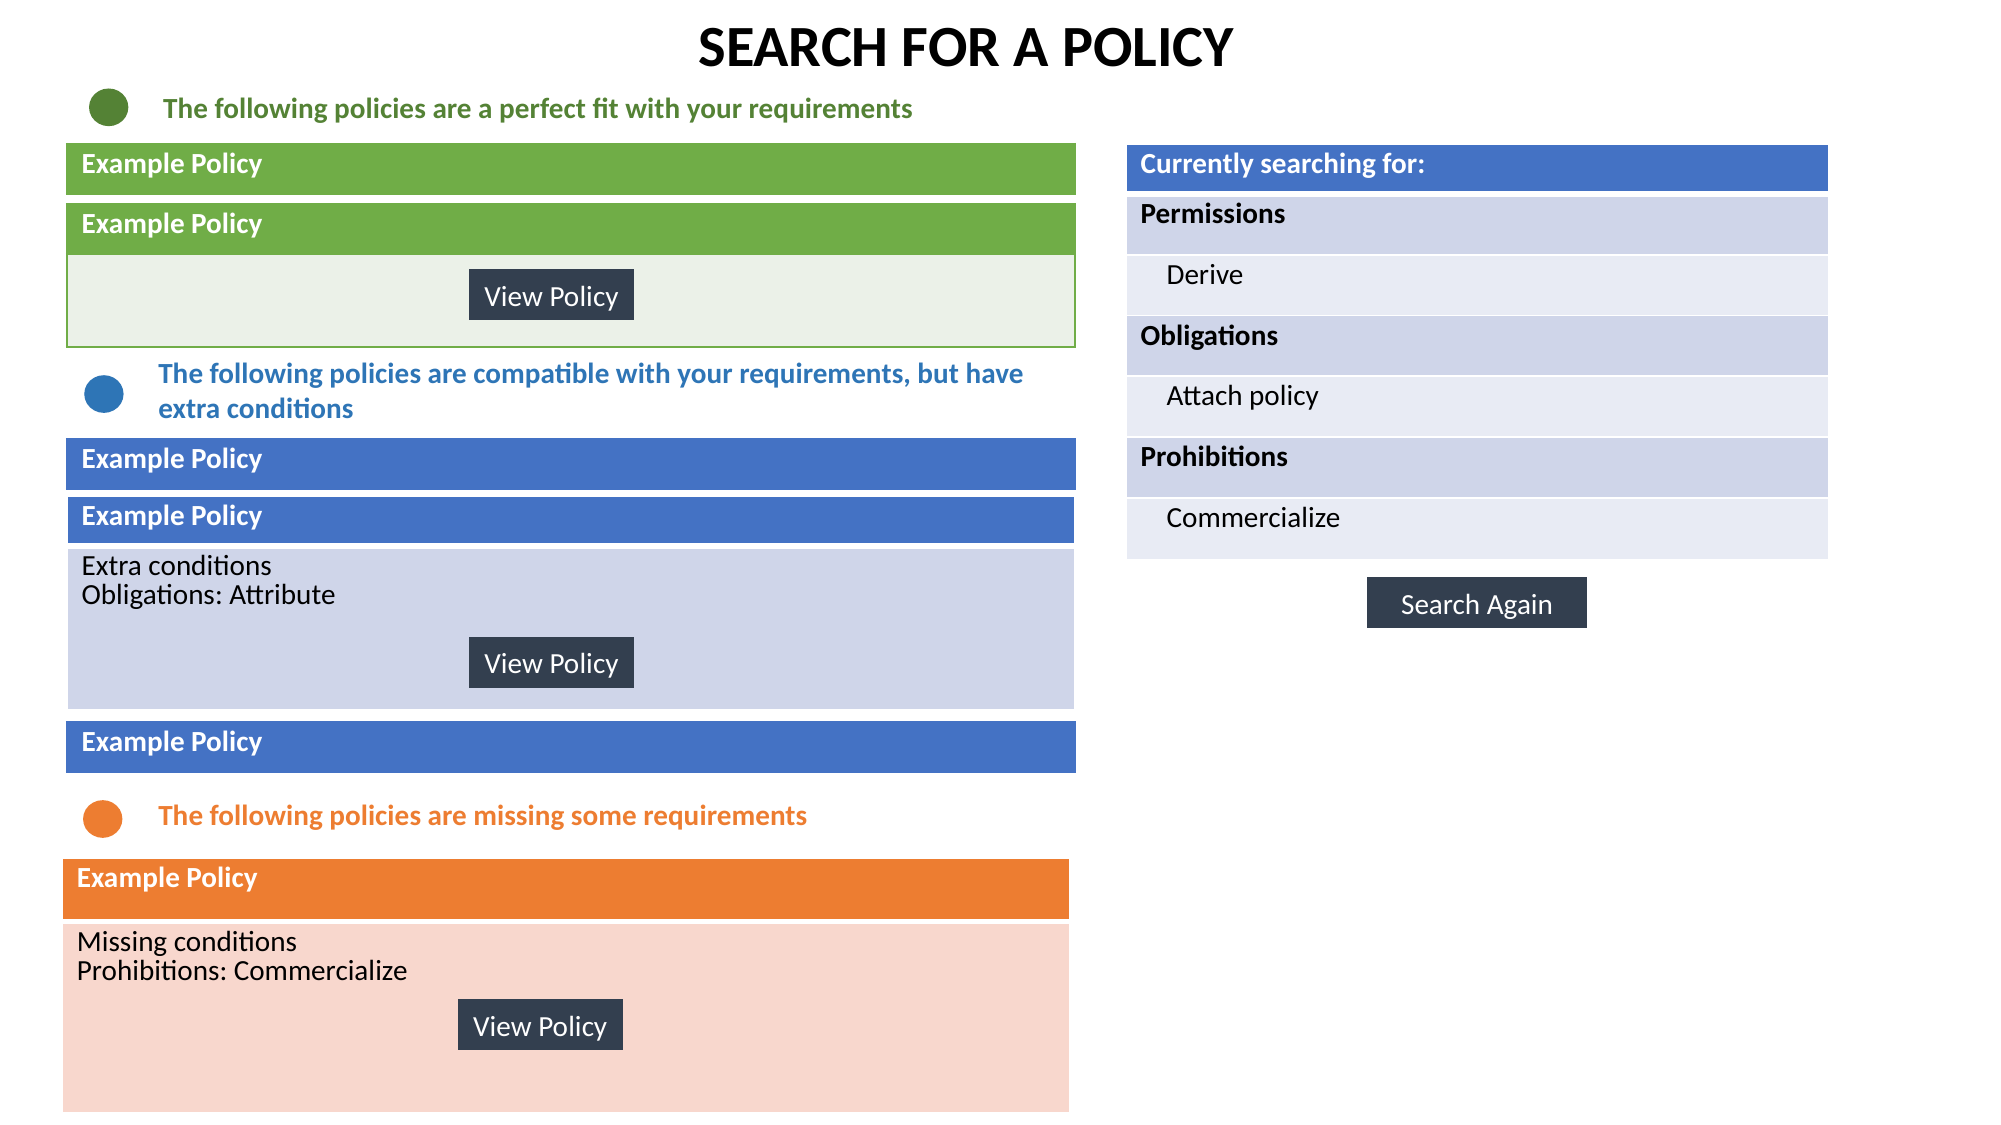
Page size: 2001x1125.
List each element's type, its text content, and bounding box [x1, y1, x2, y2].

table_header Example Policy [68, 145, 1074, 193]
table_cell Missing conditions Prohibitions: Commercialize [63, 924, 1069, 1112]
table_cell Permissions [1127, 197, 1828, 254]
table_cell Commercialize [1127, 499, 1828, 559]
text_box [83, 800, 123, 838]
table_cell Obligations [1127, 316, 1828, 375]
text_box SEARCH FOR A POLICY [683, 0, 1250, 86]
table_header Example Policy [68, 723, 1074, 771]
table_header Example Policy [63, 859, 1069, 919]
table_header Currently searching for: [1127, 145, 1828, 191]
text_box View Policy [458, 999, 623, 1050]
table_cell Prohibitions [1127, 438, 1828, 497]
text_box Search Again [1367, 577, 1587, 628]
table_cell Attach policy [1127, 377, 1828, 436]
text_box View Policy [469, 637, 634, 688]
text_box View Policy [469, 269, 634, 320]
text_box The following policies are compatible with your requirements, but have extra conditions [143, 348, 1071, 432]
table_header Example Policy [68, 205, 1074, 253]
table_cell Extra conditions Obligations: Attribute [68, 549, 1074, 709]
text_box The following policies are a perfect fit with your requirements [148, 82, 1075, 132]
table_cell [68, 255, 1074, 346]
text_box [84, 375, 124, 413]
table_cell Derive [1127, 256, 1828, 315]
text_box [89, 88, 129, 127]
table_header Example Policy [68, 497, 1074, 543]
text_box The following policies are missing some requirements [143, 788, 1071, 839]
table_header Example Policy [68, 440, 1074, 488]
